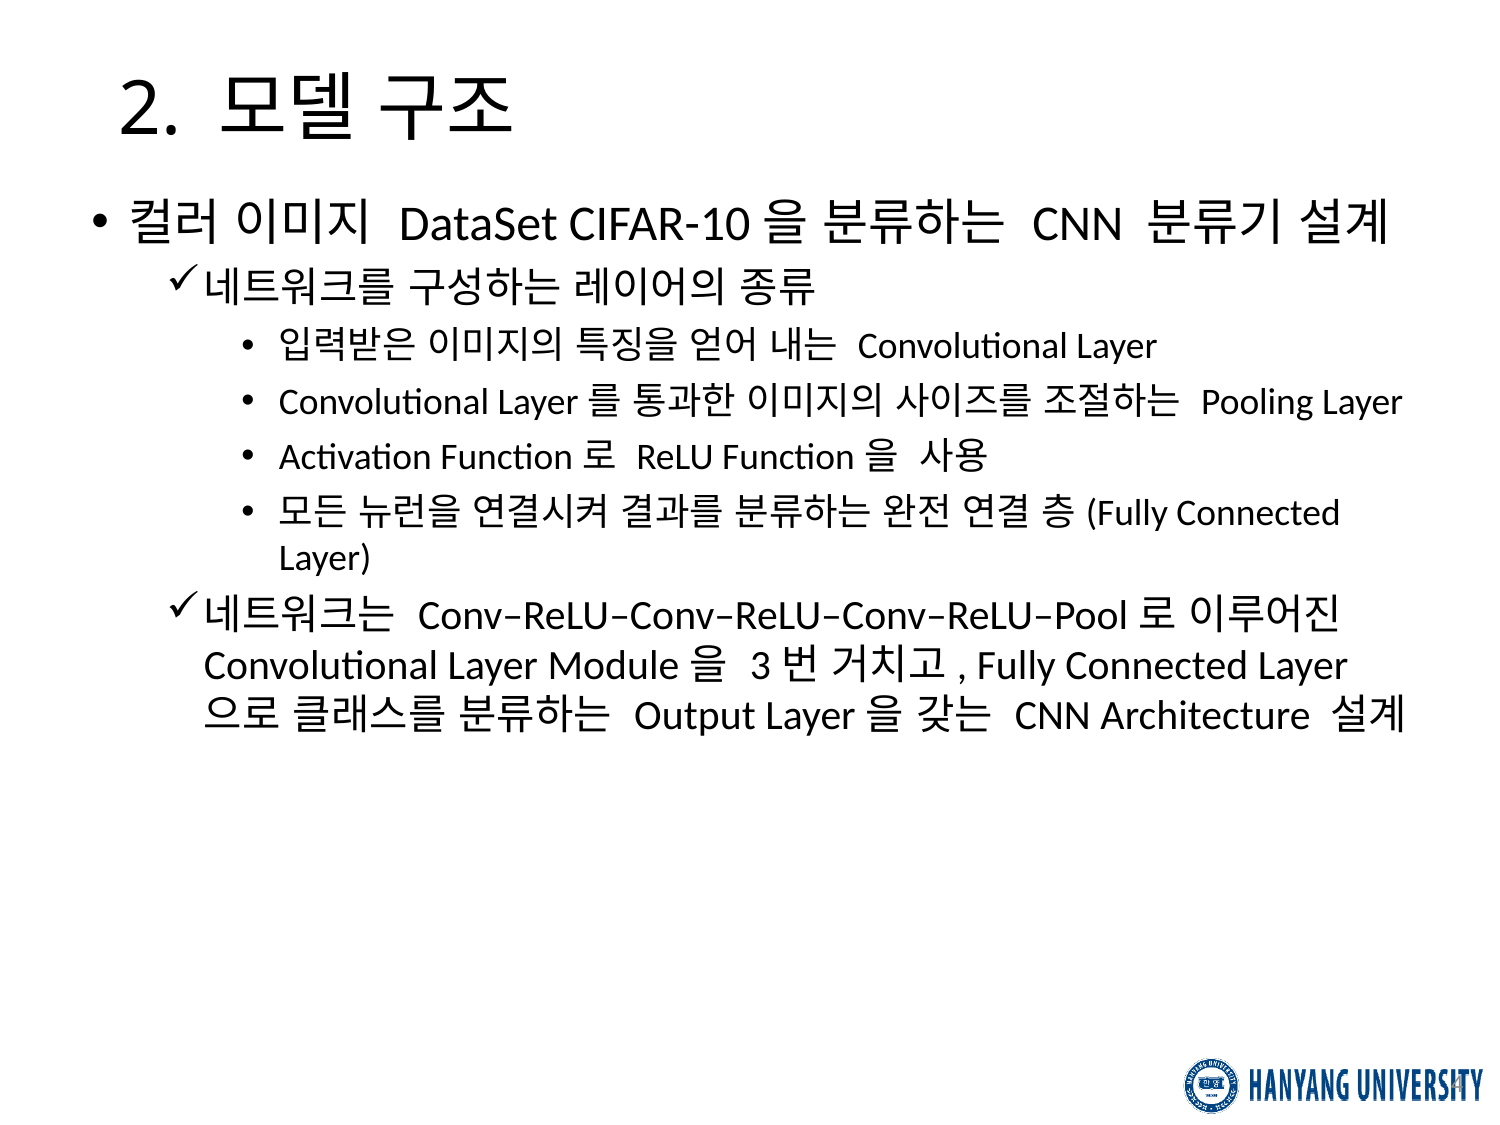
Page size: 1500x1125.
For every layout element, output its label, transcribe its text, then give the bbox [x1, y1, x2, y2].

title 2. 모델 구조 [103, 43, 1397, 177]
slide_number 4 [1141, 1052, 1479, 1113]
list 컬러 이미지 DataSet CIFAR-10을 분류하는 CNN 분류기 설계 네트워크를 구성하는 레이어의 종류 입력받은 이미지의 특징을 얻어 내는 Convolutional Layer Convolutional Layer를 통과한 이미지의 사이즈를 조절하는 Pooling Layer Activation Function로 ReLU Function을 사용 모든 뉴런을 연결시켜 결과를 분류하는 완전 연결 층(Fully Connected Layer) 네트워크는 Conv–ReLU–Conv–ReLU–Conv–ReLU–Pool로 이루어진 Convolutional Layer Module을 3번 거치고, Fully Connected Layer으로 클래스를 분류하는 Output Layer을 갖는 CNN Architecture 설계 [76, 183, 1443, 1029]
picture [1180, 1057, 1491, 1116]
